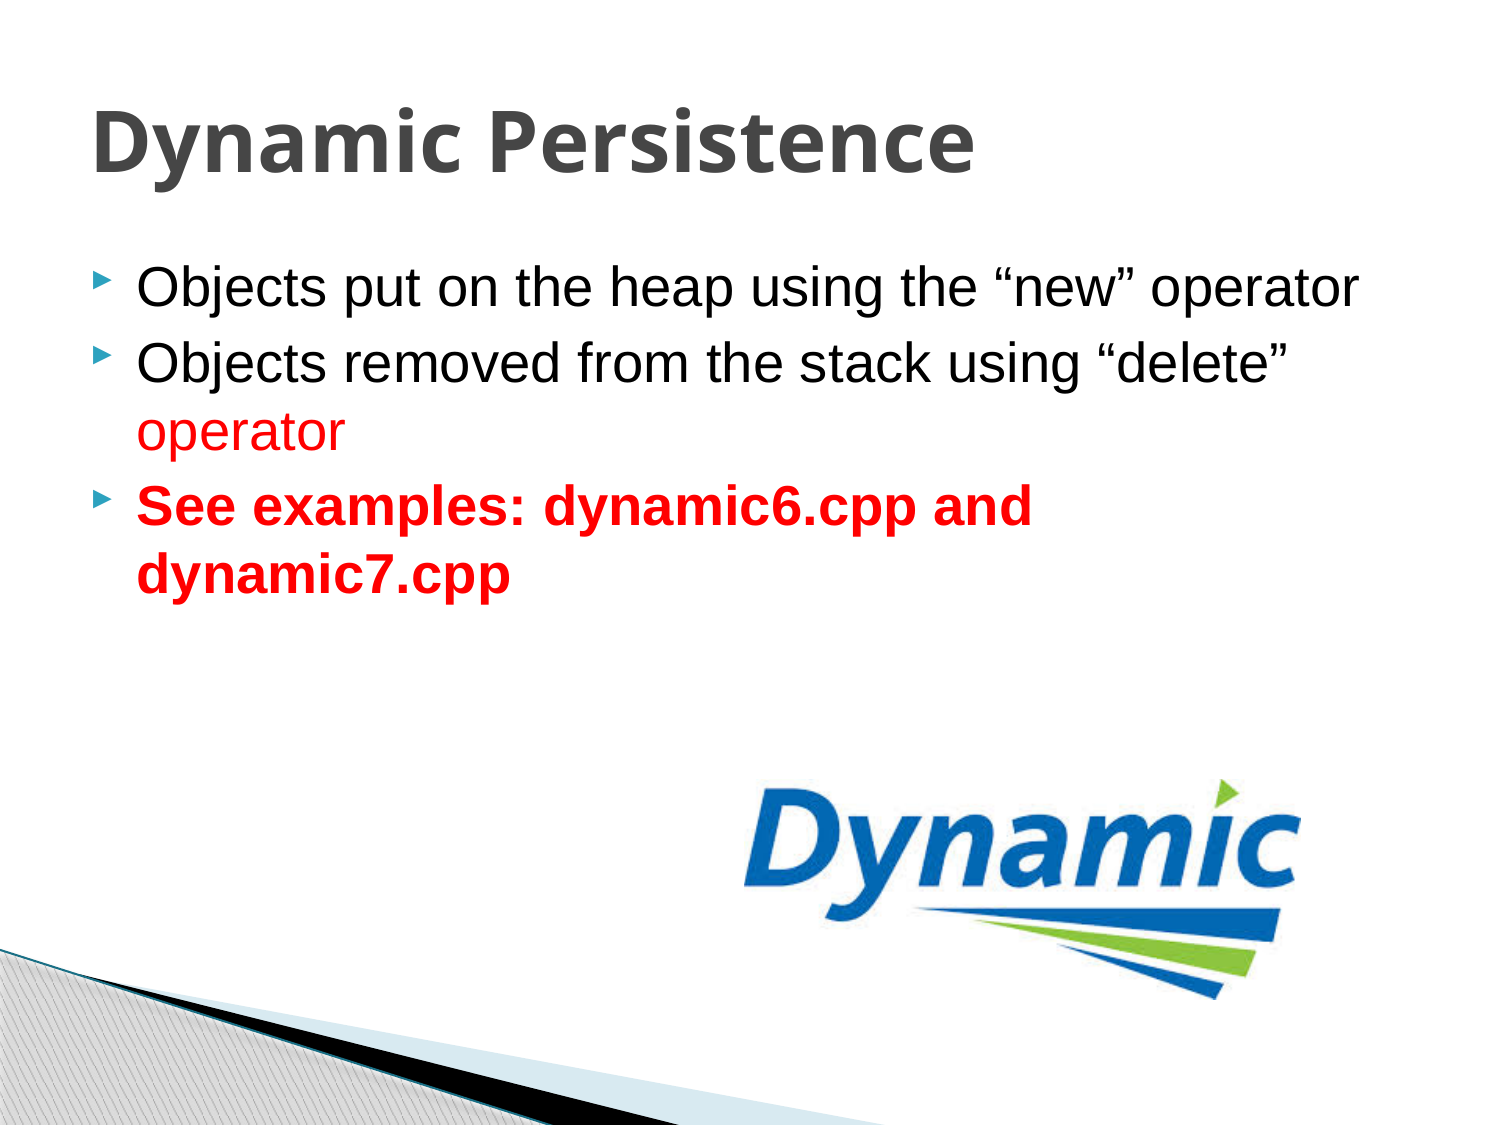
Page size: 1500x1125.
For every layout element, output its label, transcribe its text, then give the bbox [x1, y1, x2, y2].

list Objects put on the heap using the “new” operator Objects removed from the stack using “delete” operator See examples: dynamic6.cpp and dynamic7.cpp [75, 243, 1425, 986]
title Dynamic Persistence [75, 45, 1425, 233]
picture [744, 779, 1301, 1001]
